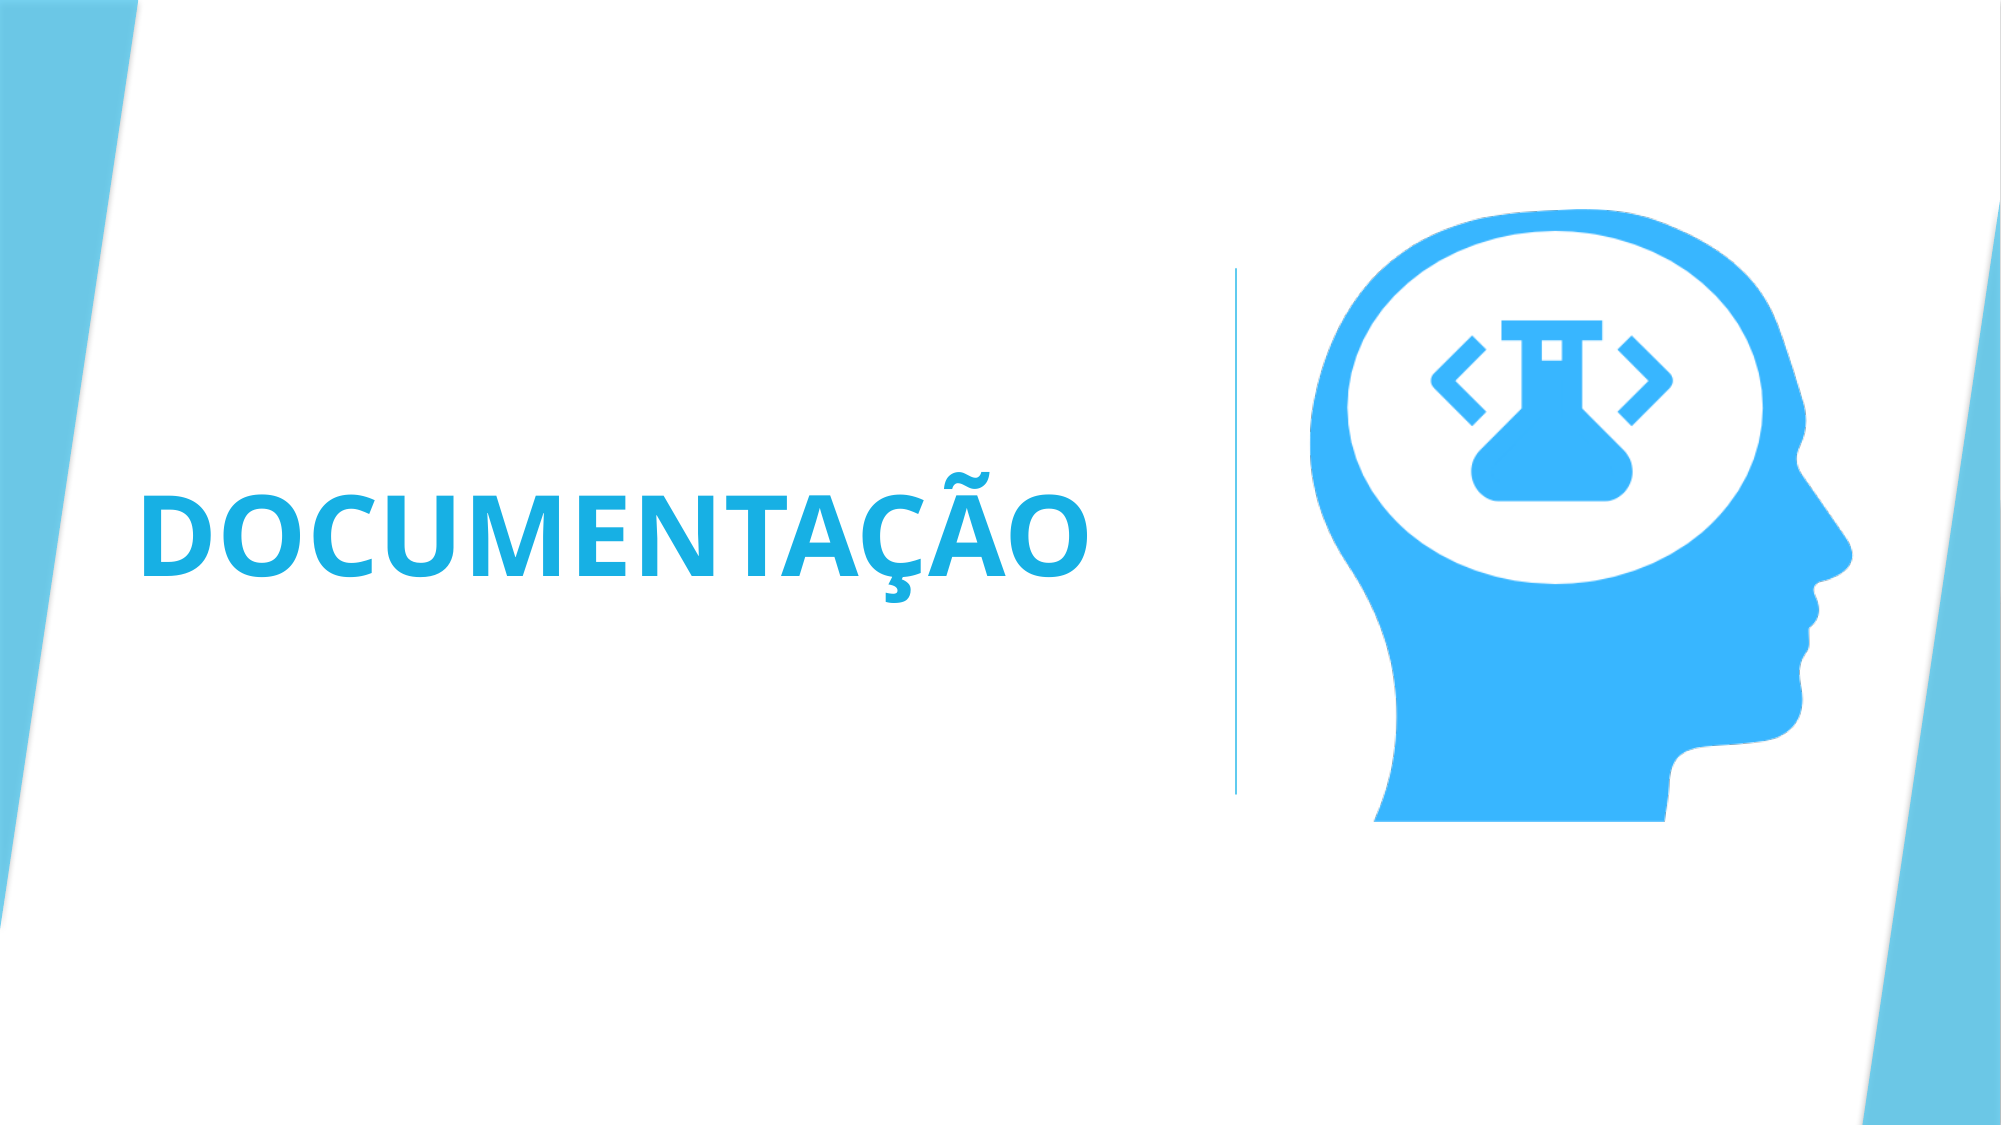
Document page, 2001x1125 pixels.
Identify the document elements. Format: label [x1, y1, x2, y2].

text_box [0, 0, 2000, 1125]
picture [1276, 209, 1889, 822]
